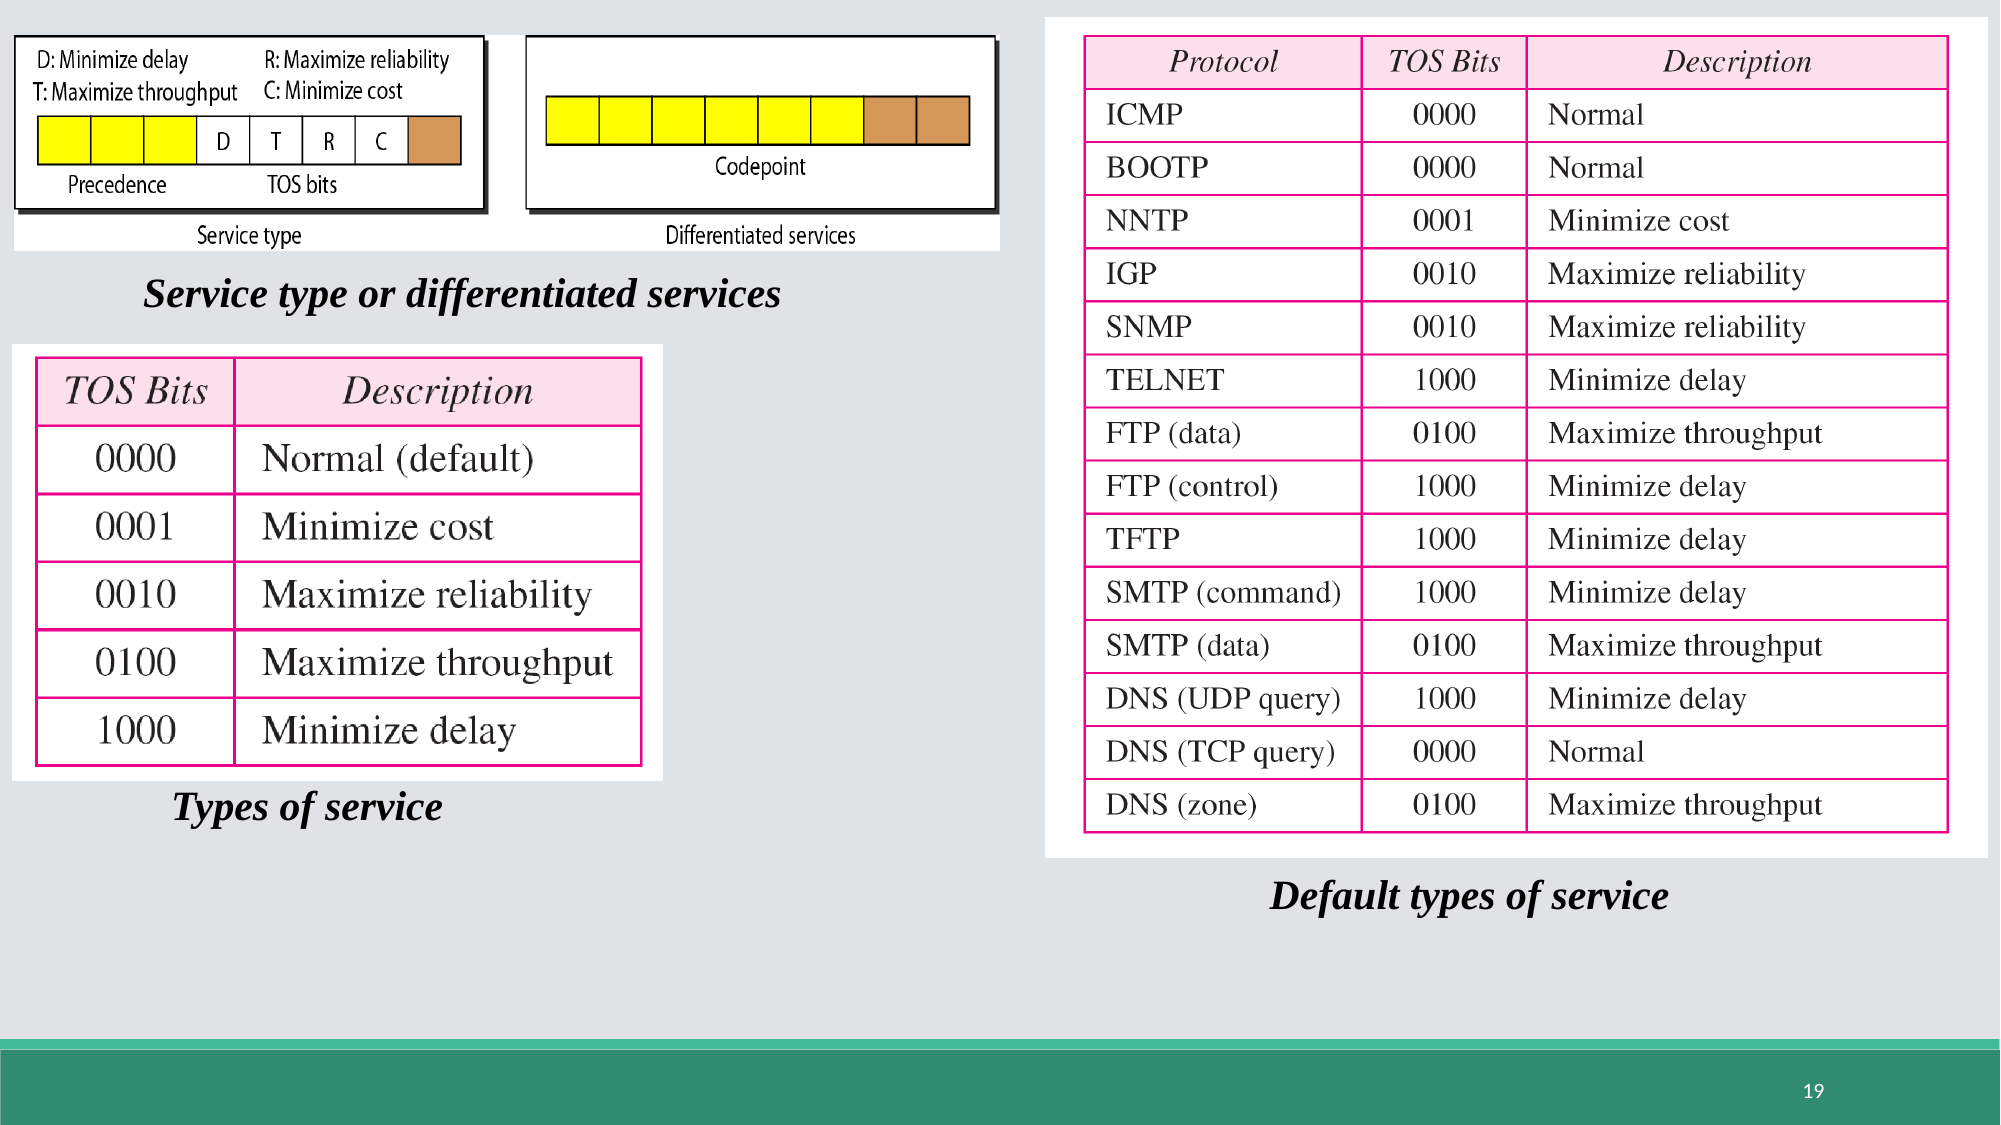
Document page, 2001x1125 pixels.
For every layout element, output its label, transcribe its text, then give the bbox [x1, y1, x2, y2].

slide_number ‹#› [1624, 1059, 1840, 1120]
text_box Types of service [156, 788, 461, 837]
text_box Service type or differentiated services [103, 259, 802, 326]
text_box Default types of service [1254, 866, 1688, 925]
picture [13, 34, 1001, 251]
picture [1045, 17, 1988, 858]
picture [12, 344, 663, 781]
